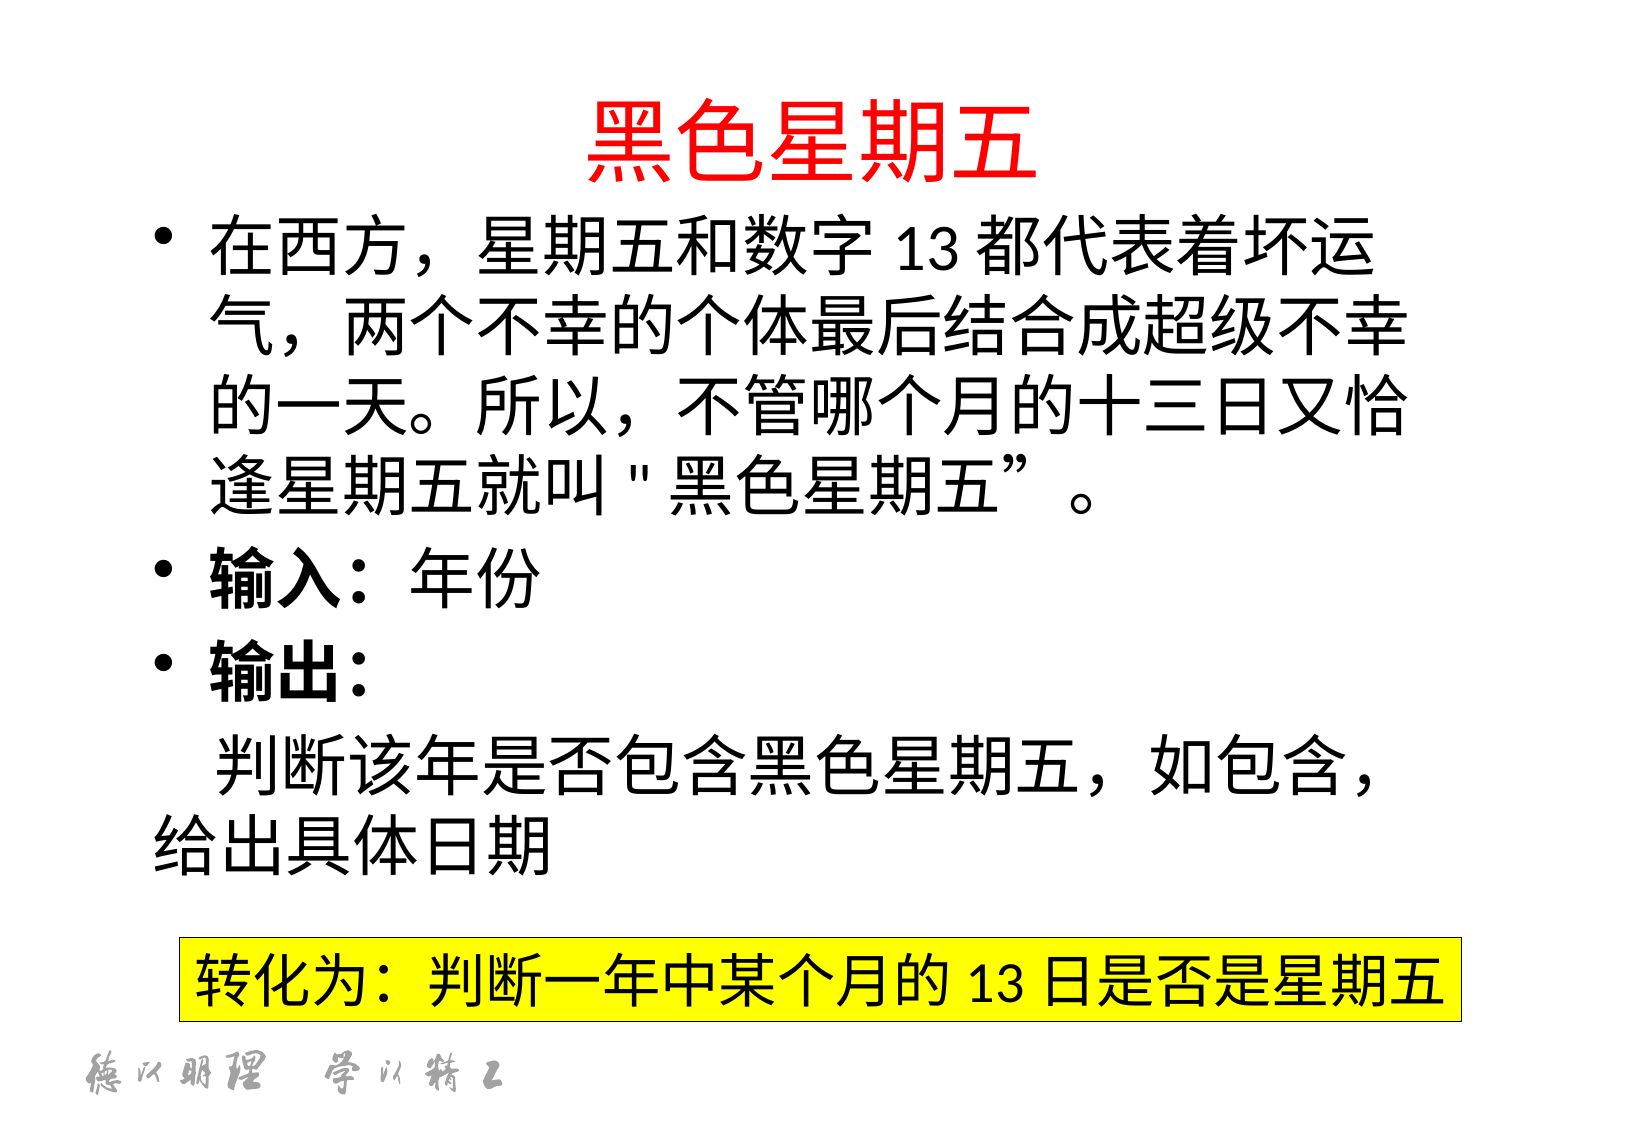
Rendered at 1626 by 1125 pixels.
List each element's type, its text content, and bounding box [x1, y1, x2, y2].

text_box 转化为：判断一年中某个月的13日是否是星期五 [179, 937, 1462, 1022]
list 在西方，星期五和数字13都代表着坏运气，两个不幸的个体最后结合成超级不幸的一天。所以，不管哪个月的十三日又恰逢星期五就叫"黑色星期五”。 输入：年份 输出： 判断该年是否包含黑色星期五，如包含，给出具体日期 [137, 233, 1488, 939]
title 黑色星期五 [81, 45, 1544, 233]
